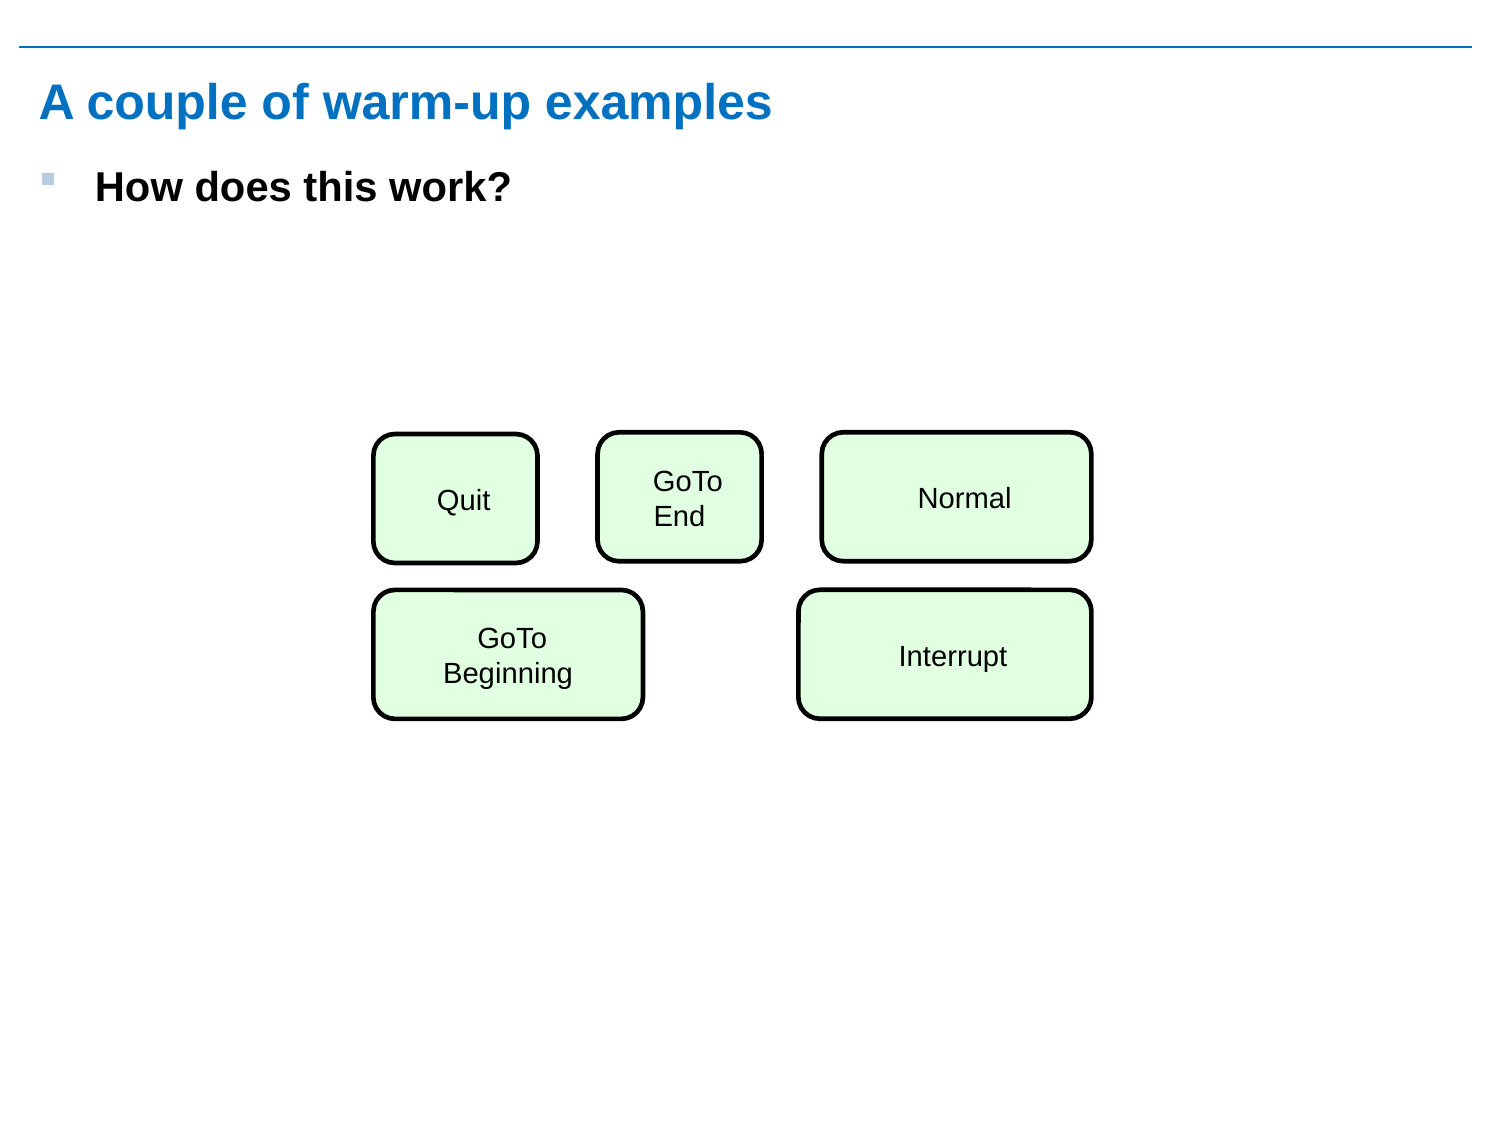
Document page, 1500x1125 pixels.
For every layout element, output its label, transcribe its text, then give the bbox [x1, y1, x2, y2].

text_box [327, 379, 1149, 779]
list How does this work? [23, 152, 1465, 1009]
title A couple of warm-up examples [23, 58, 1465, 141]
